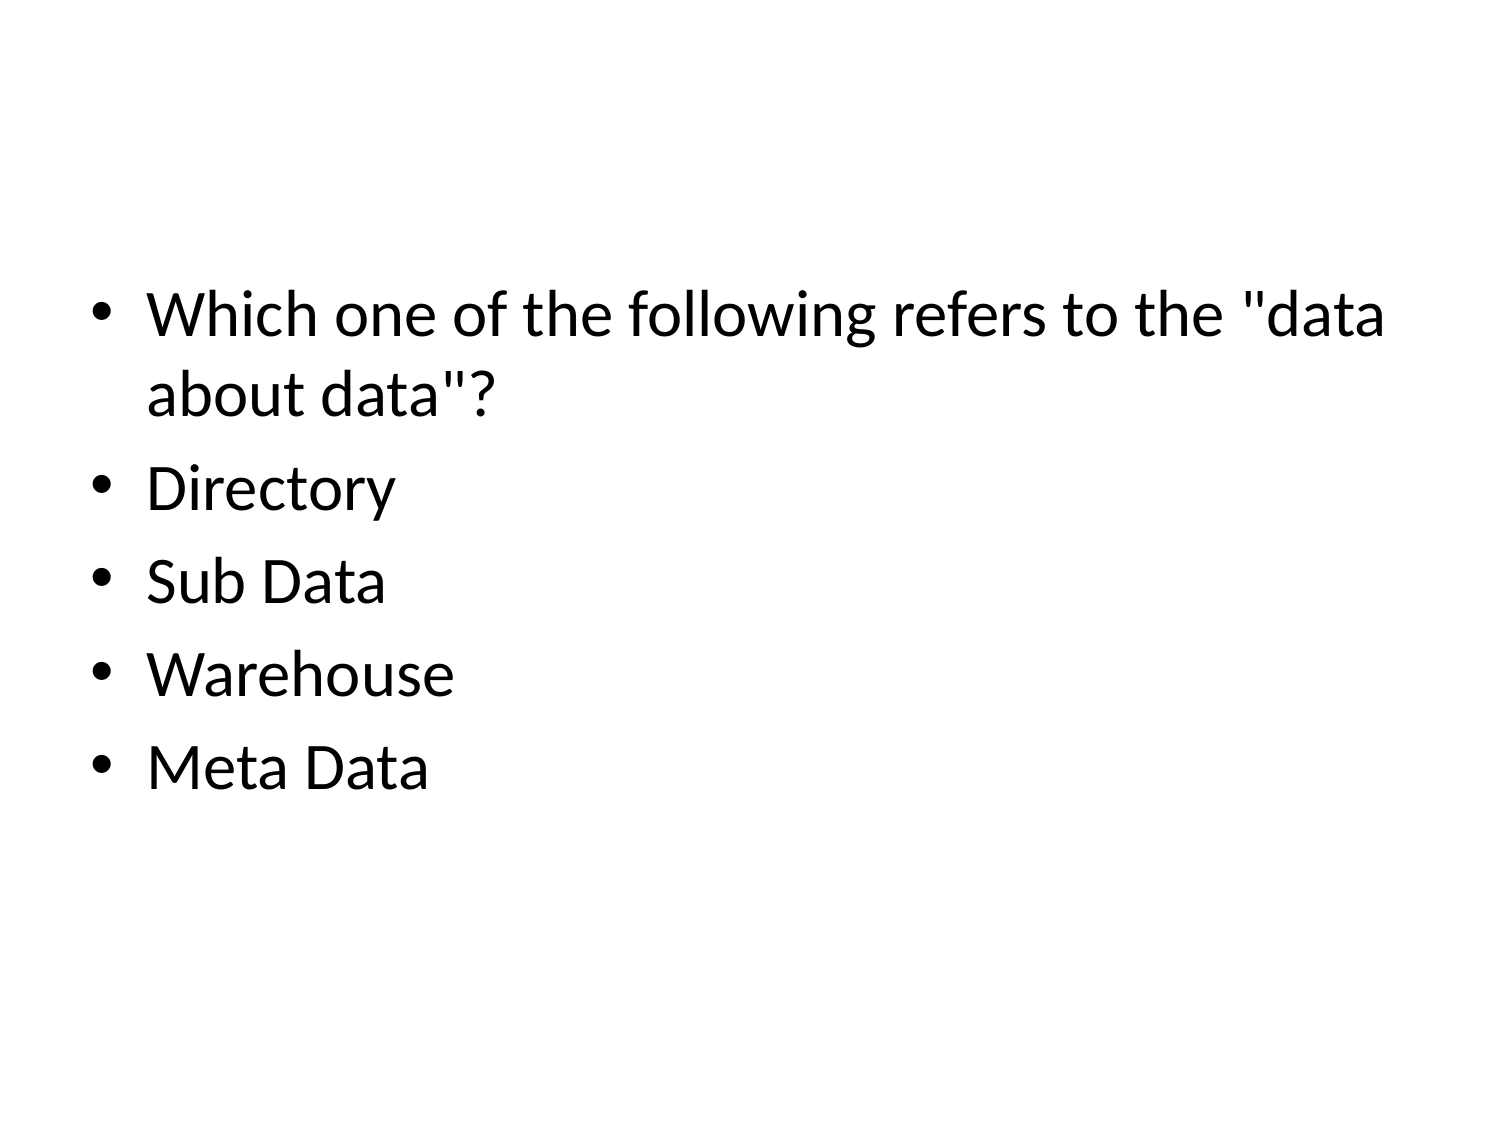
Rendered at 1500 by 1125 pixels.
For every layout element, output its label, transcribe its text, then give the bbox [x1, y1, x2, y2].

list Which one of the following refers to the "data about data"? Directory Sub Data Warehouse Meta Data [75, 262, 1425, 1005]
